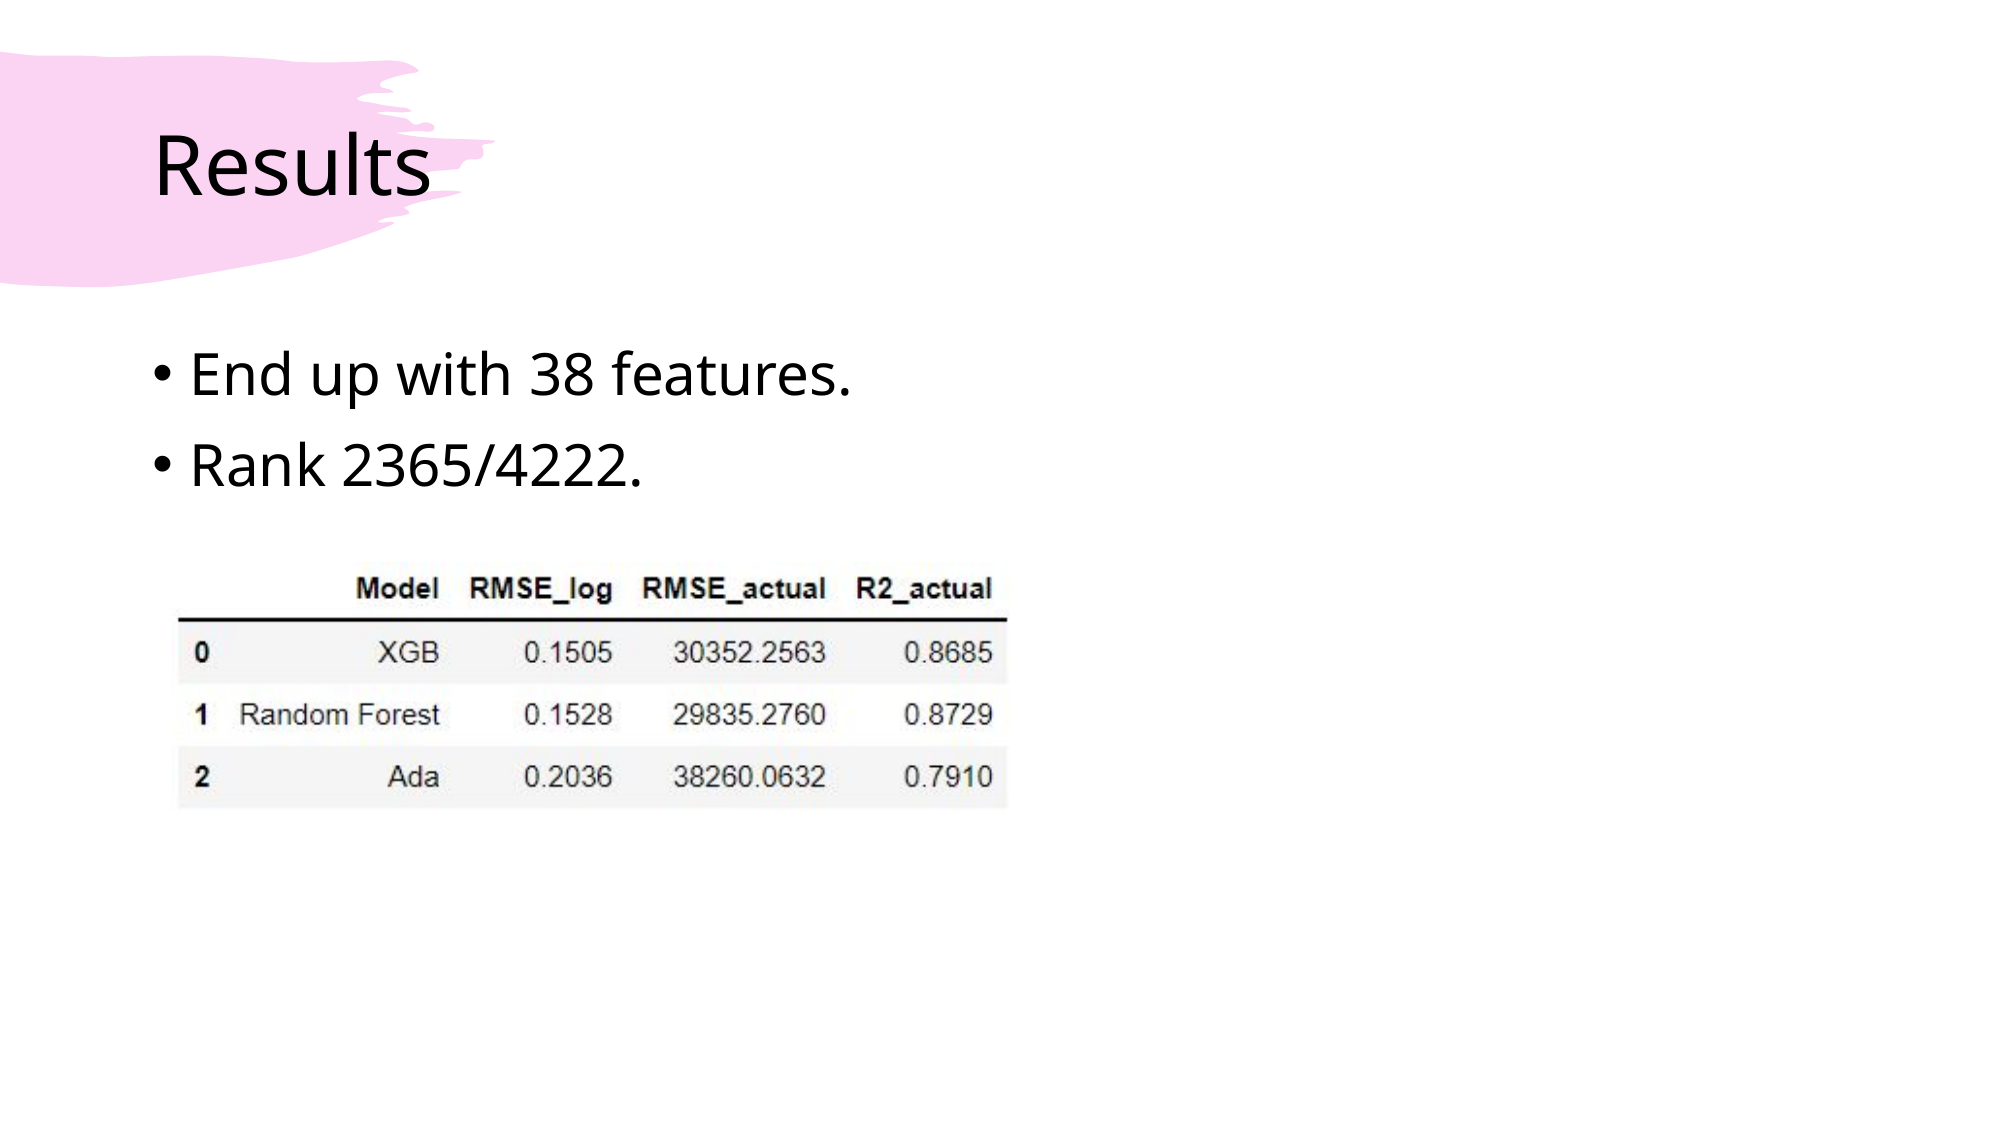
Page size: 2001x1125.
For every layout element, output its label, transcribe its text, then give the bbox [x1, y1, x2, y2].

title Results [137, 59, 1863, 278]
list End up with 38 features. Rank 2365/4222. [137, 329, 1863, 1013]
picture [171, 562, 1025, 830]
